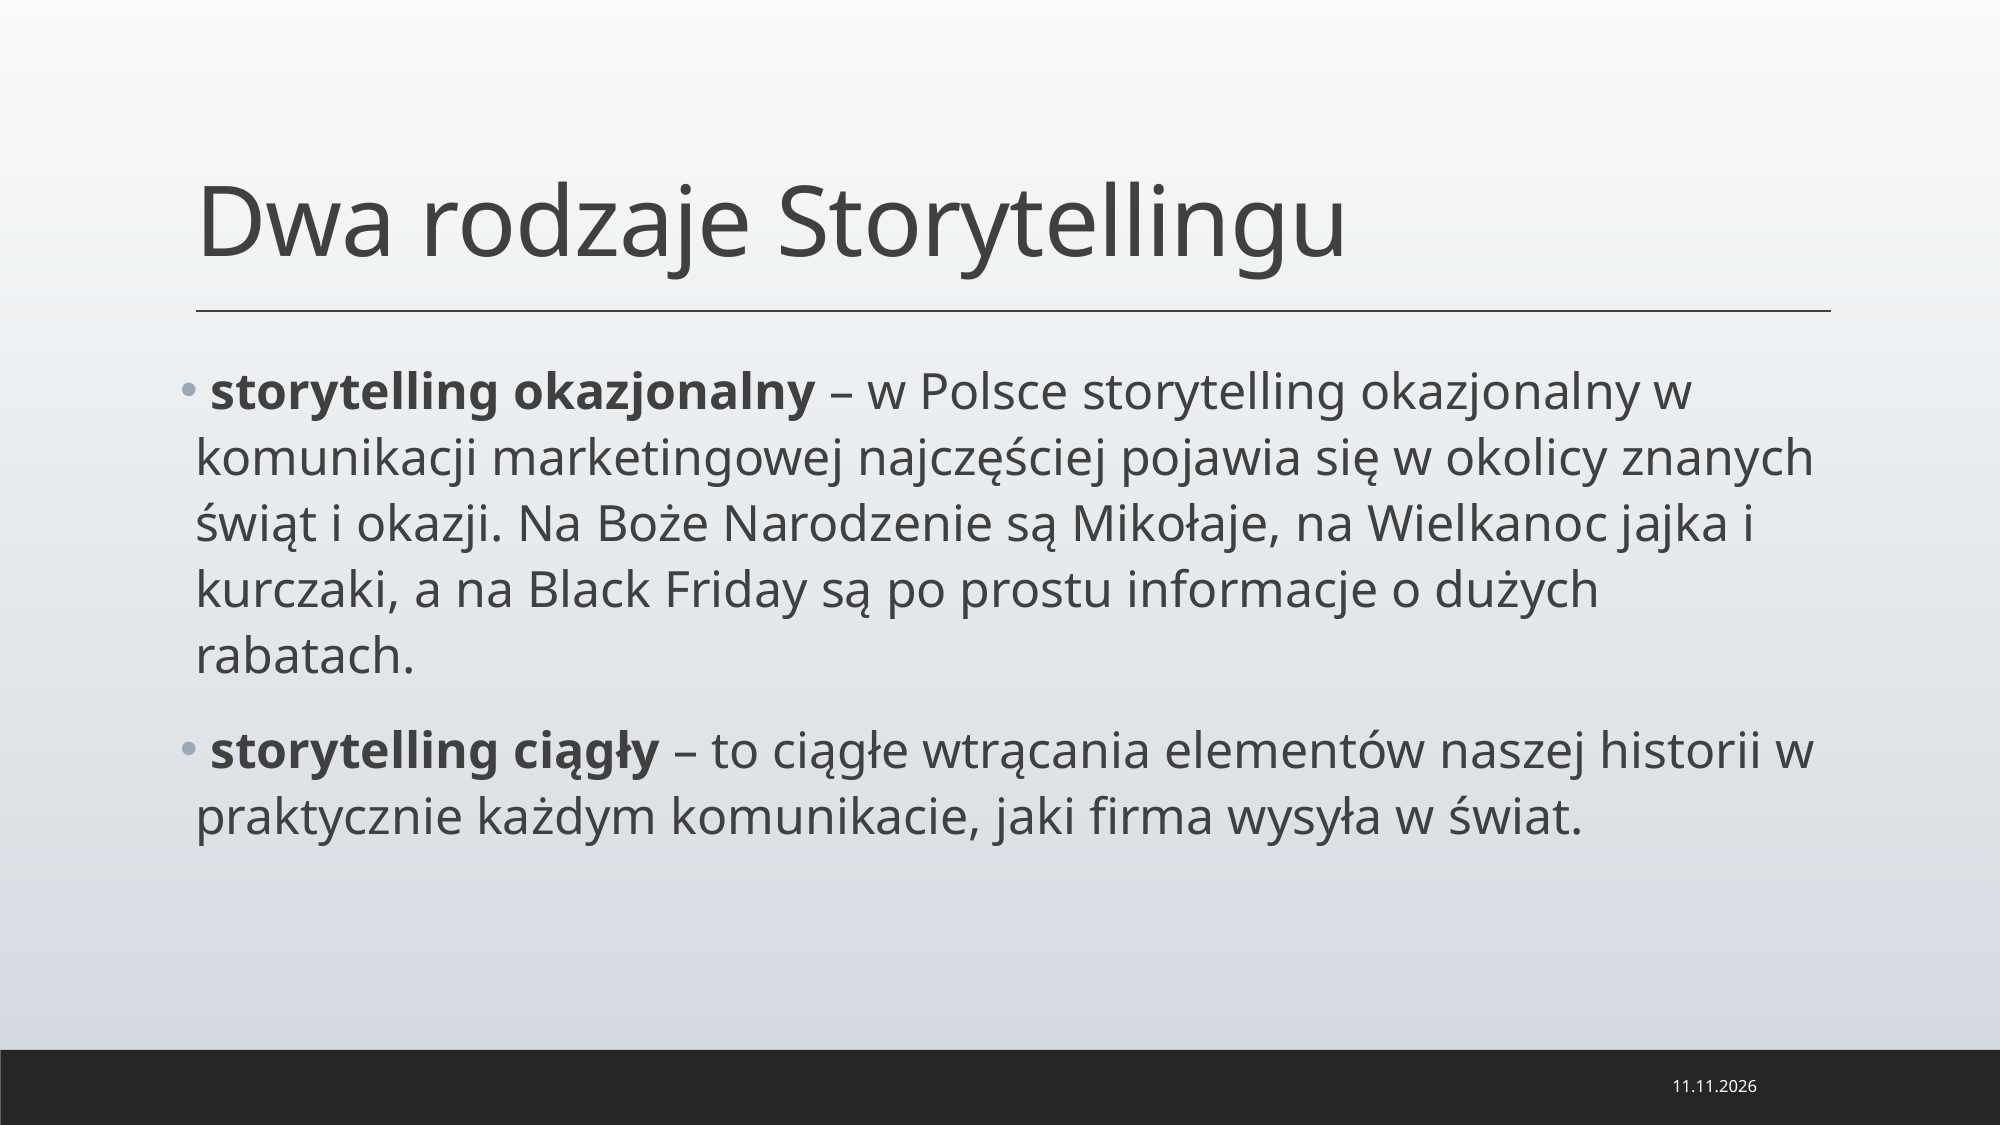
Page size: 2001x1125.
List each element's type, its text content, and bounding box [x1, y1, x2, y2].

title Dwa rodzaje Storytellingu [180, 47, 1830, 285]
list storytelling okazjonalny – w Polsce storytelling okazjonalny w komunikacji marketingowej najczęściej pojawia się w okolicy znanych świąt i okazji. Na Boże Narodzenie są Mikołaje, na Wielkanoc jajka i kurczaki, a na Black Friday są po prostu informacje o dużych rabatach. storytelling ciągły – to ciągłe wtrącania elementów naszej historii w praktycznie każdym komunikacie, jaki firma wysyła w świat. [180, 345, 1830, 963]
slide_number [1348, 1057, 1773, 1118]
